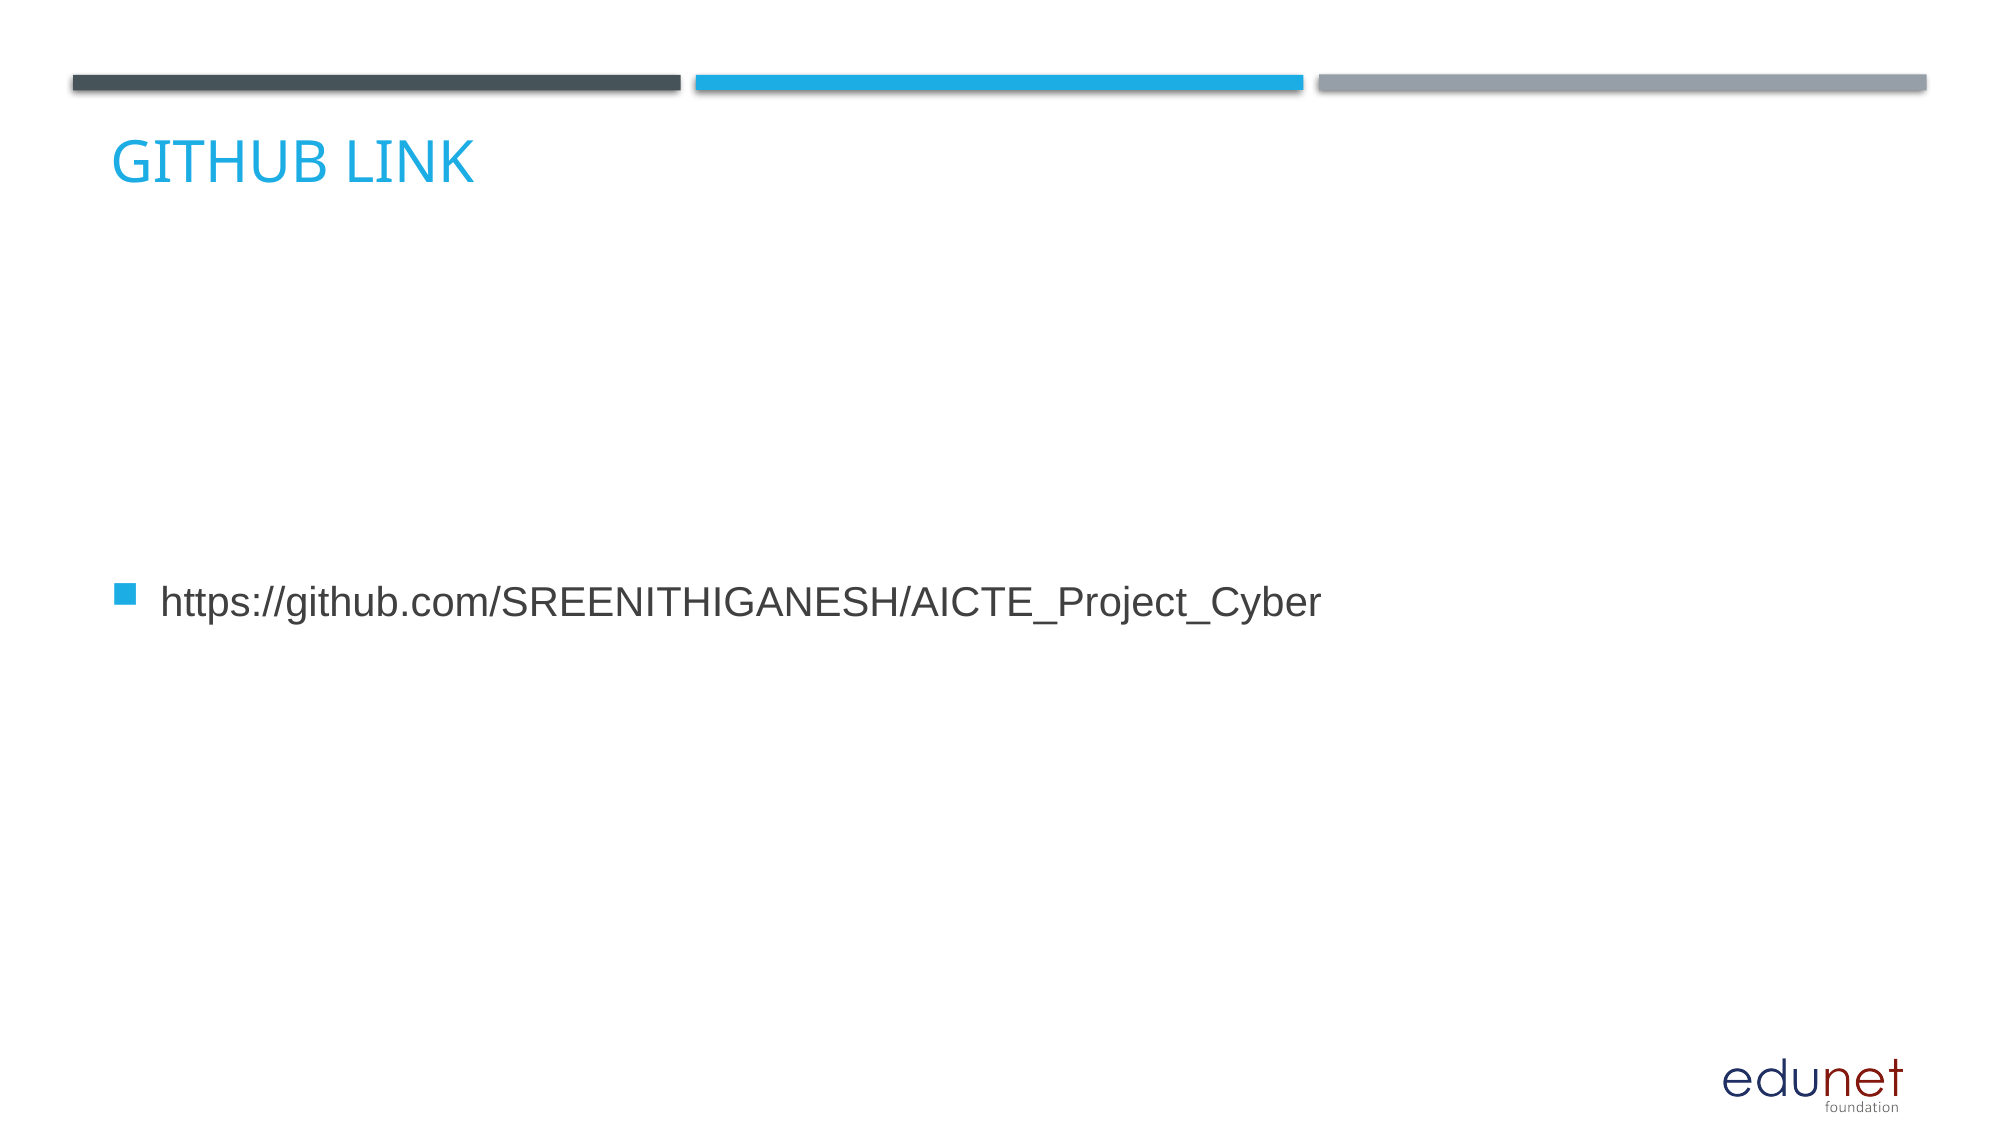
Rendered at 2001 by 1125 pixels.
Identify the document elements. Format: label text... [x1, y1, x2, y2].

picture [1719, 1056, 1905, 1116]
list https://github.com/SREENITHIGANESH/AICTE_Project_Cyber [95, 213, 1905, 981]
title GitHub Link [95, 115, 1905, 203]
